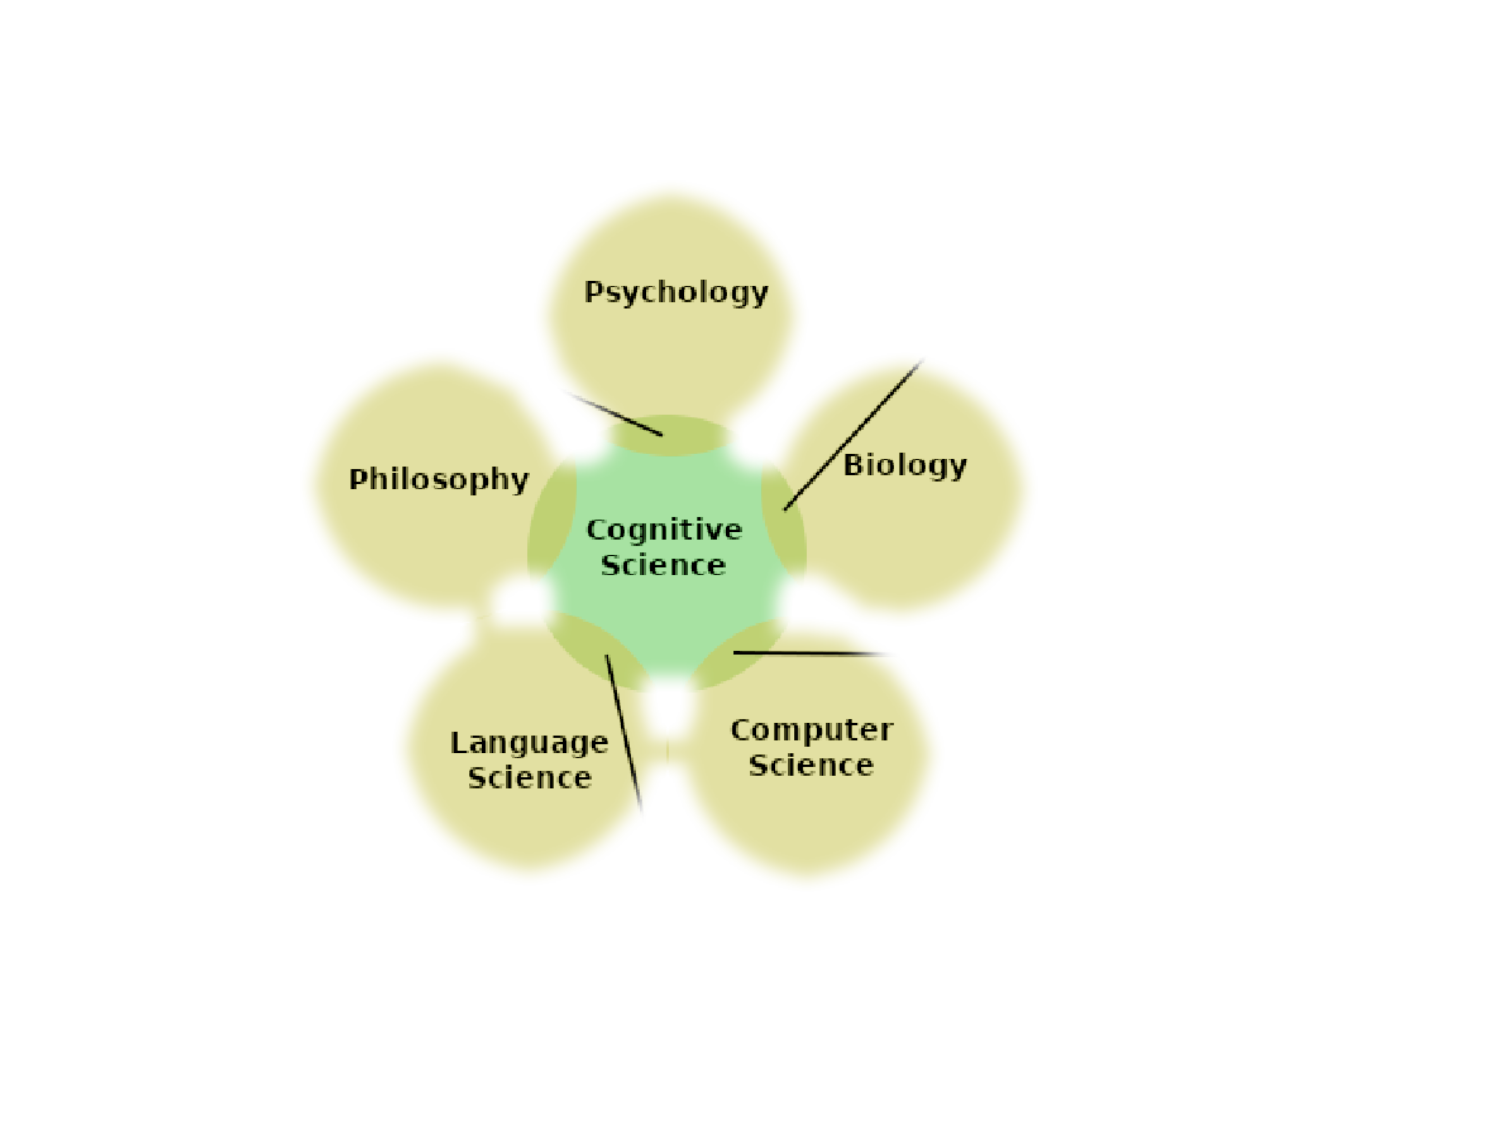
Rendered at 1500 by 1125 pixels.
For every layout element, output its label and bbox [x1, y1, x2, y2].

picture [272, 136, 1228, 973]
